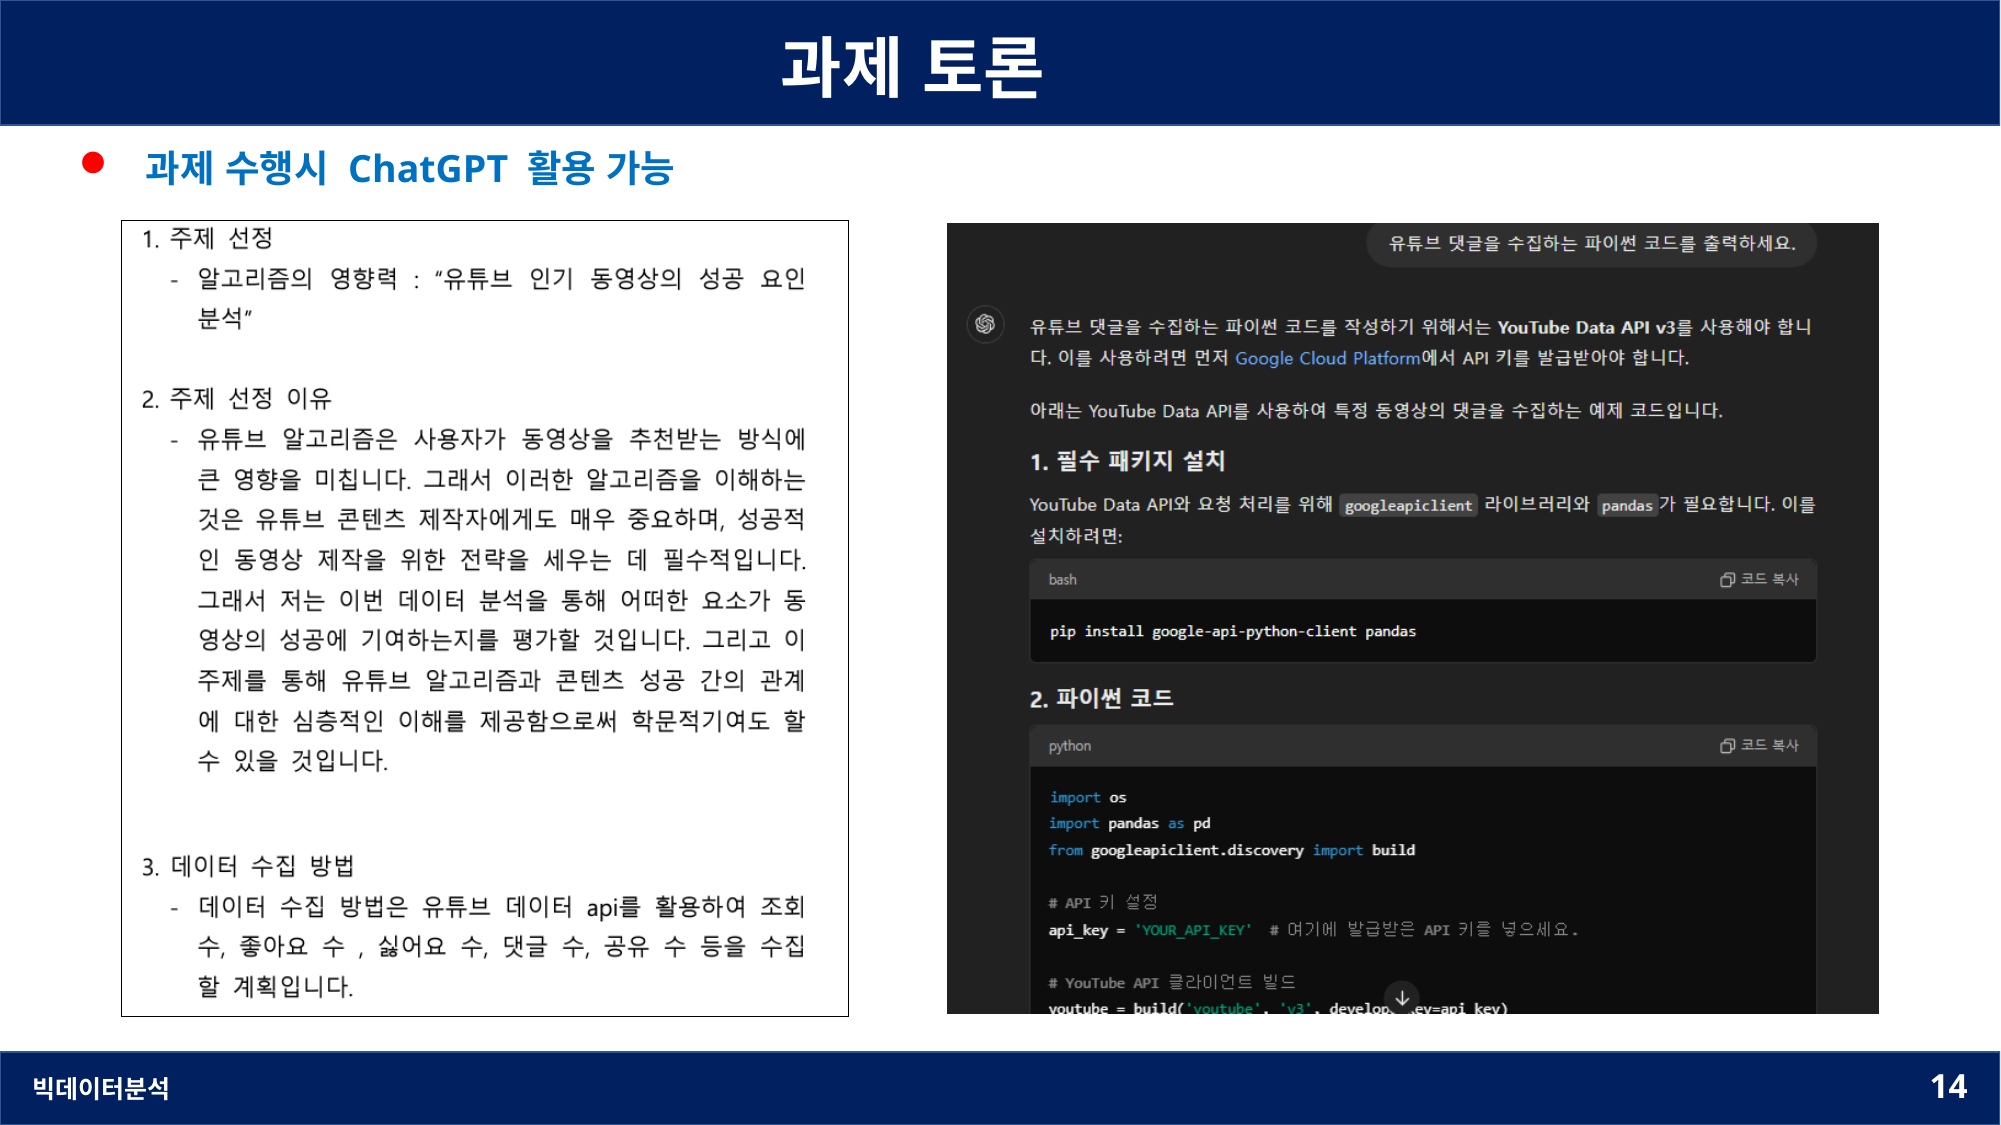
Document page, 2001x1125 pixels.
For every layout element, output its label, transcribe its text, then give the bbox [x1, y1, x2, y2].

picture [120, 220, 849, 1017]
picture [947, 223, 1879, 1014]
text_box 과제 수행시 ChatGPT 활용 가능 [64, 137, 691, 198]
text_box 과제 토론 [766, 18, 1061, 114]
